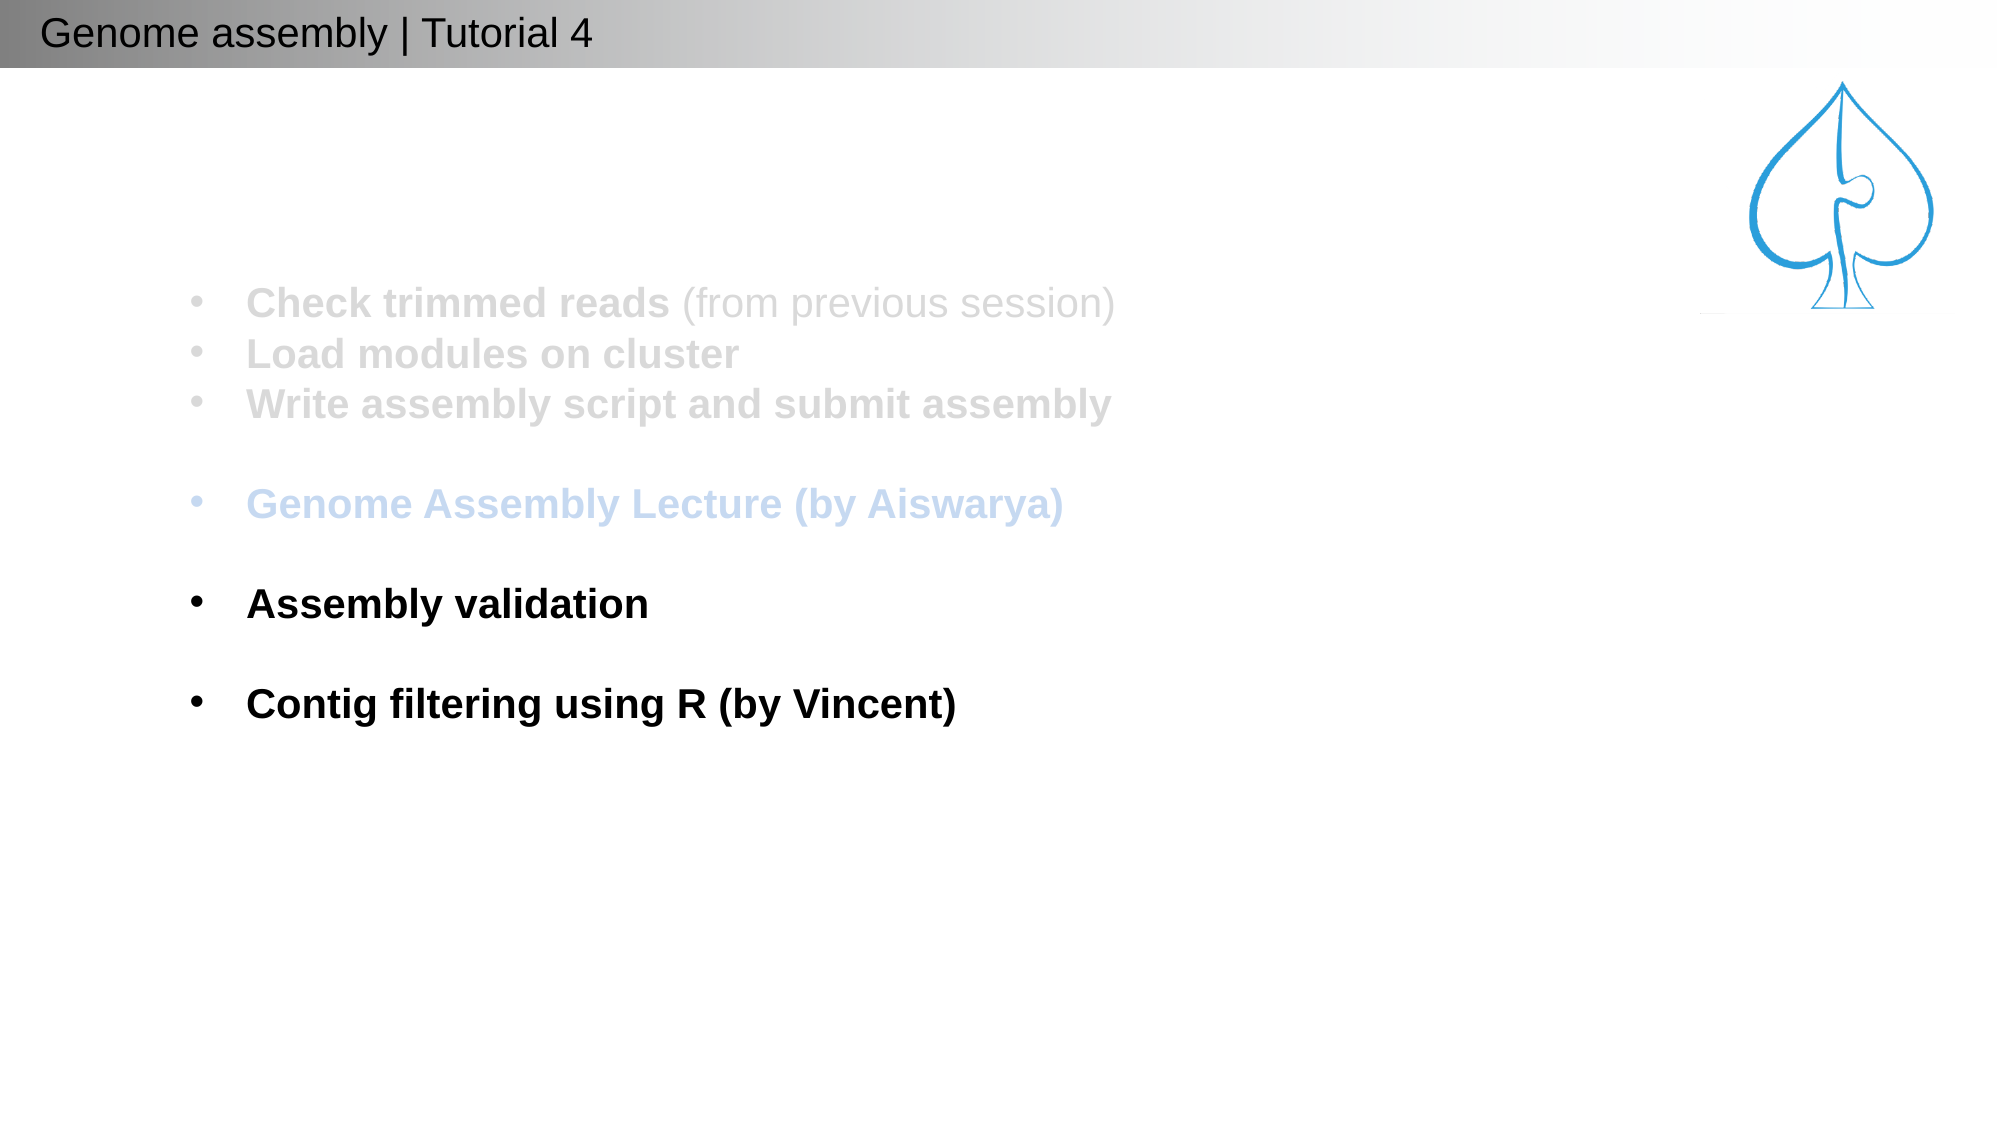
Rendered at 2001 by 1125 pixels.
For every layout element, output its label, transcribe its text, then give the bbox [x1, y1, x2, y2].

picture [1699, 70, 1982, 316]
text_box Genome assembly | Tutorial 4 [24, 0, 1350, 64]
text_box [0, 0, 2000, 70]
text_box Check trimmed reads (from previous session) Load modules on cluster Write assembly script and submit assembly Genome Assembly Lecture (by Aiswarya) Assembly validation Contig filtering using R (by Vincent) [174, 268, 1163, 734]
